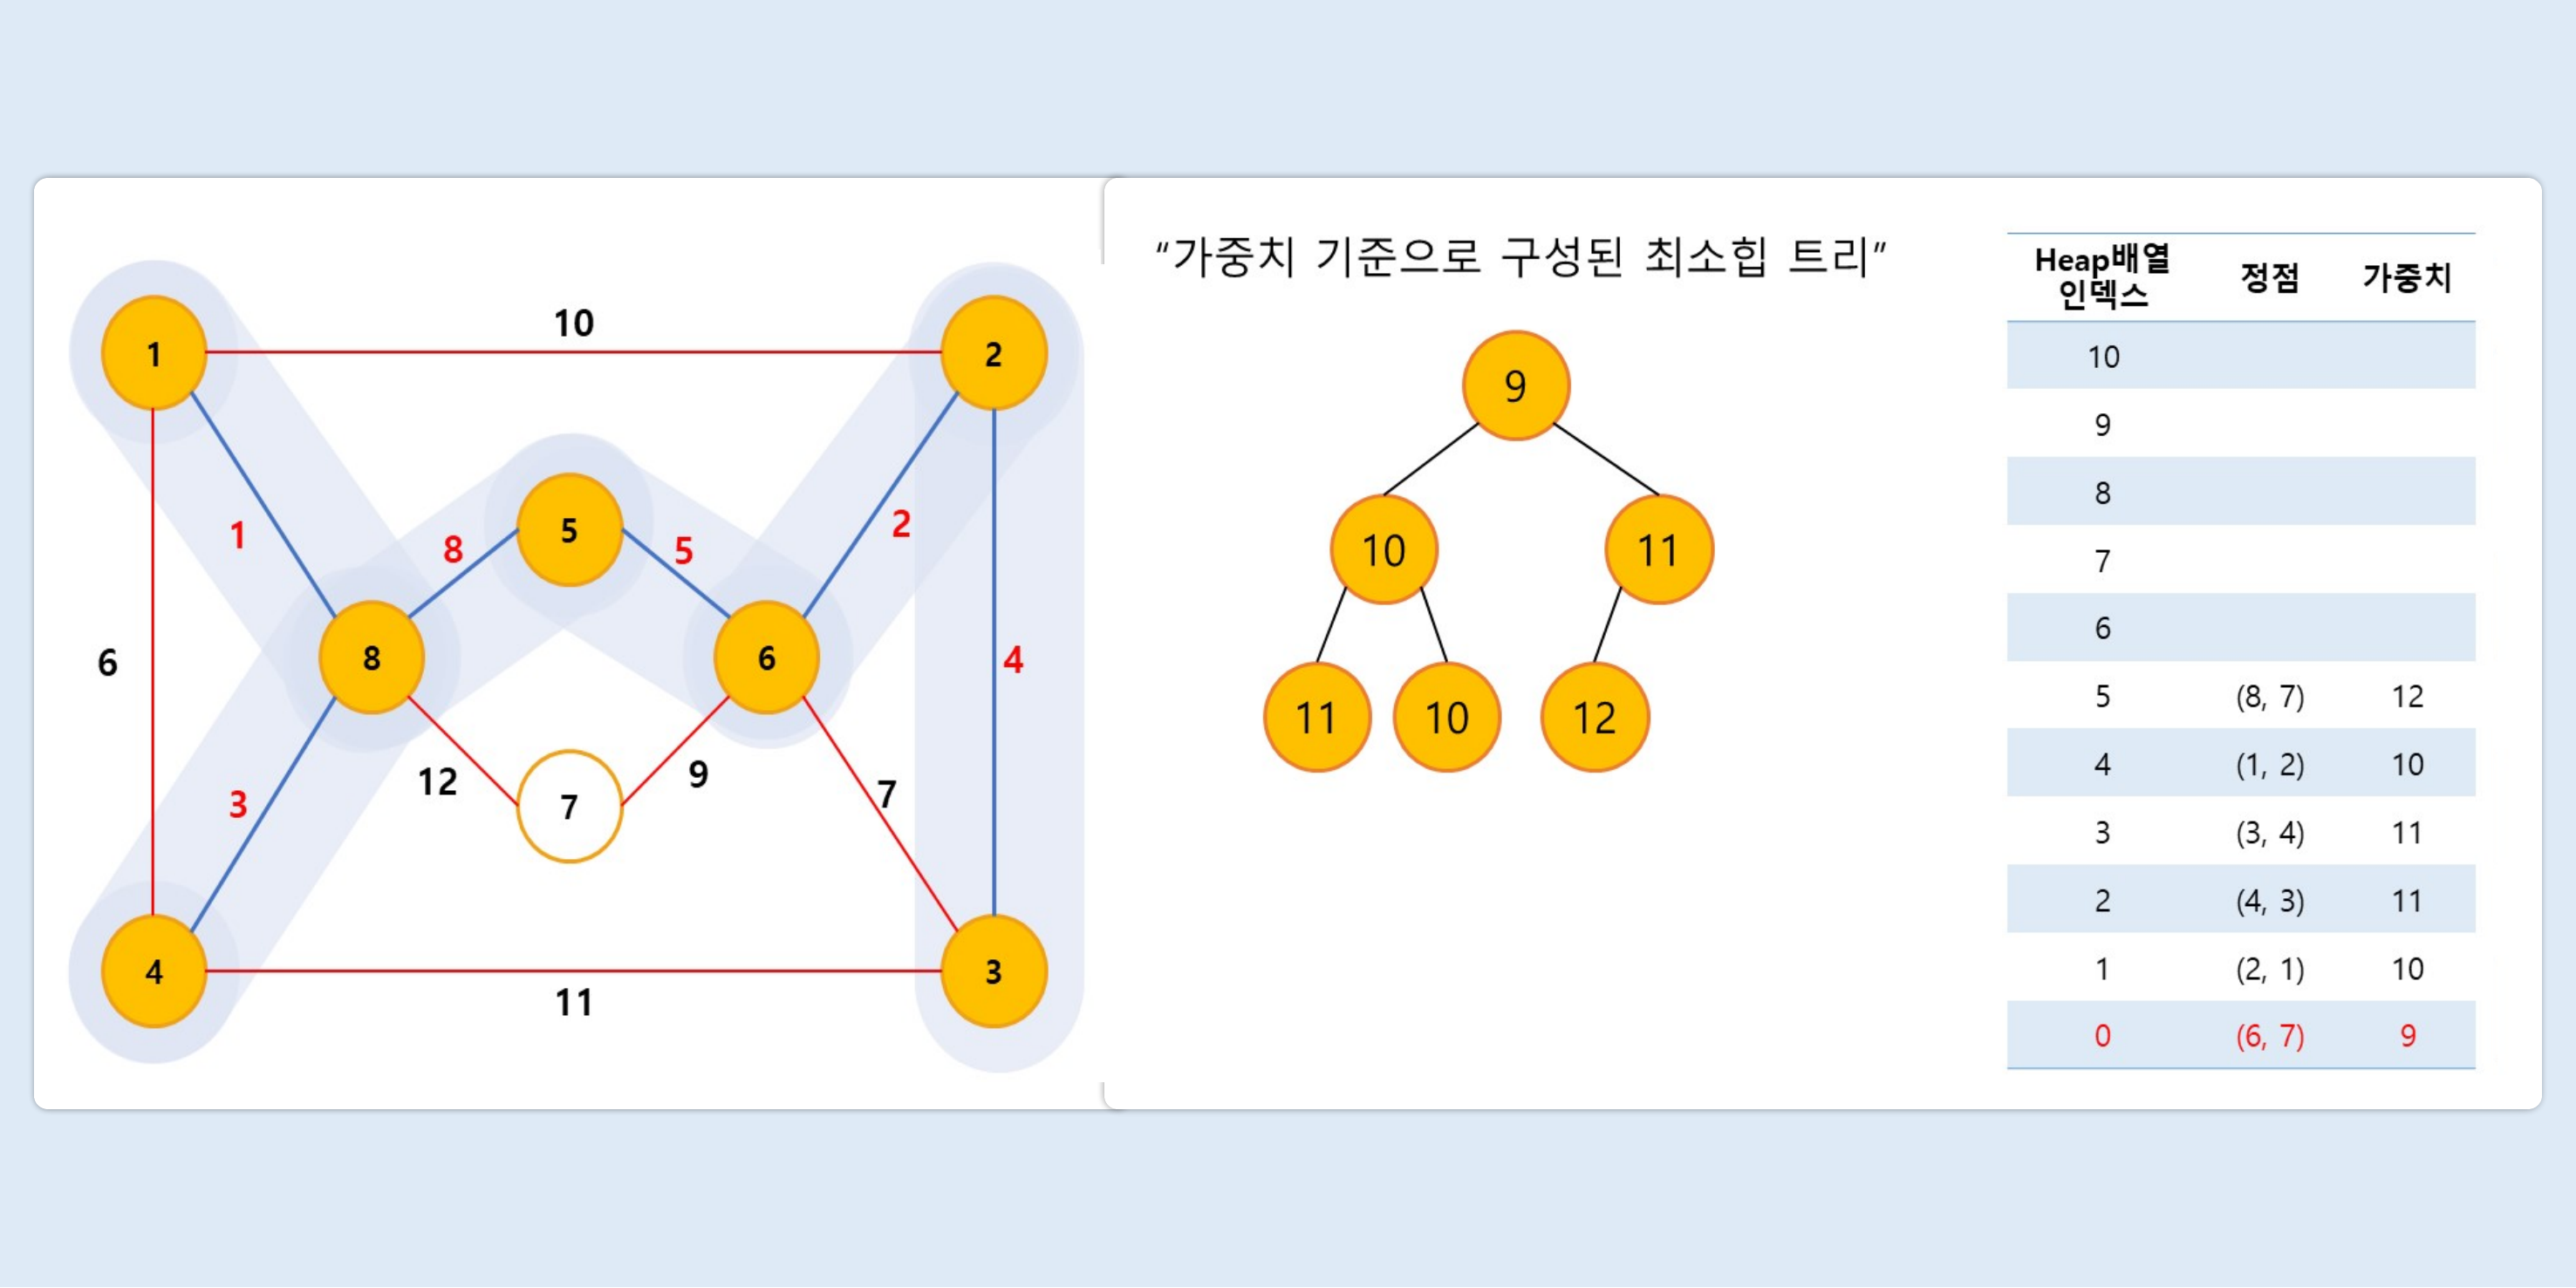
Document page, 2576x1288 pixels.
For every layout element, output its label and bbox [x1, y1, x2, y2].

picture [1131, 205, 2518, 1082]
picture [58, 205, 1105, 1082]
